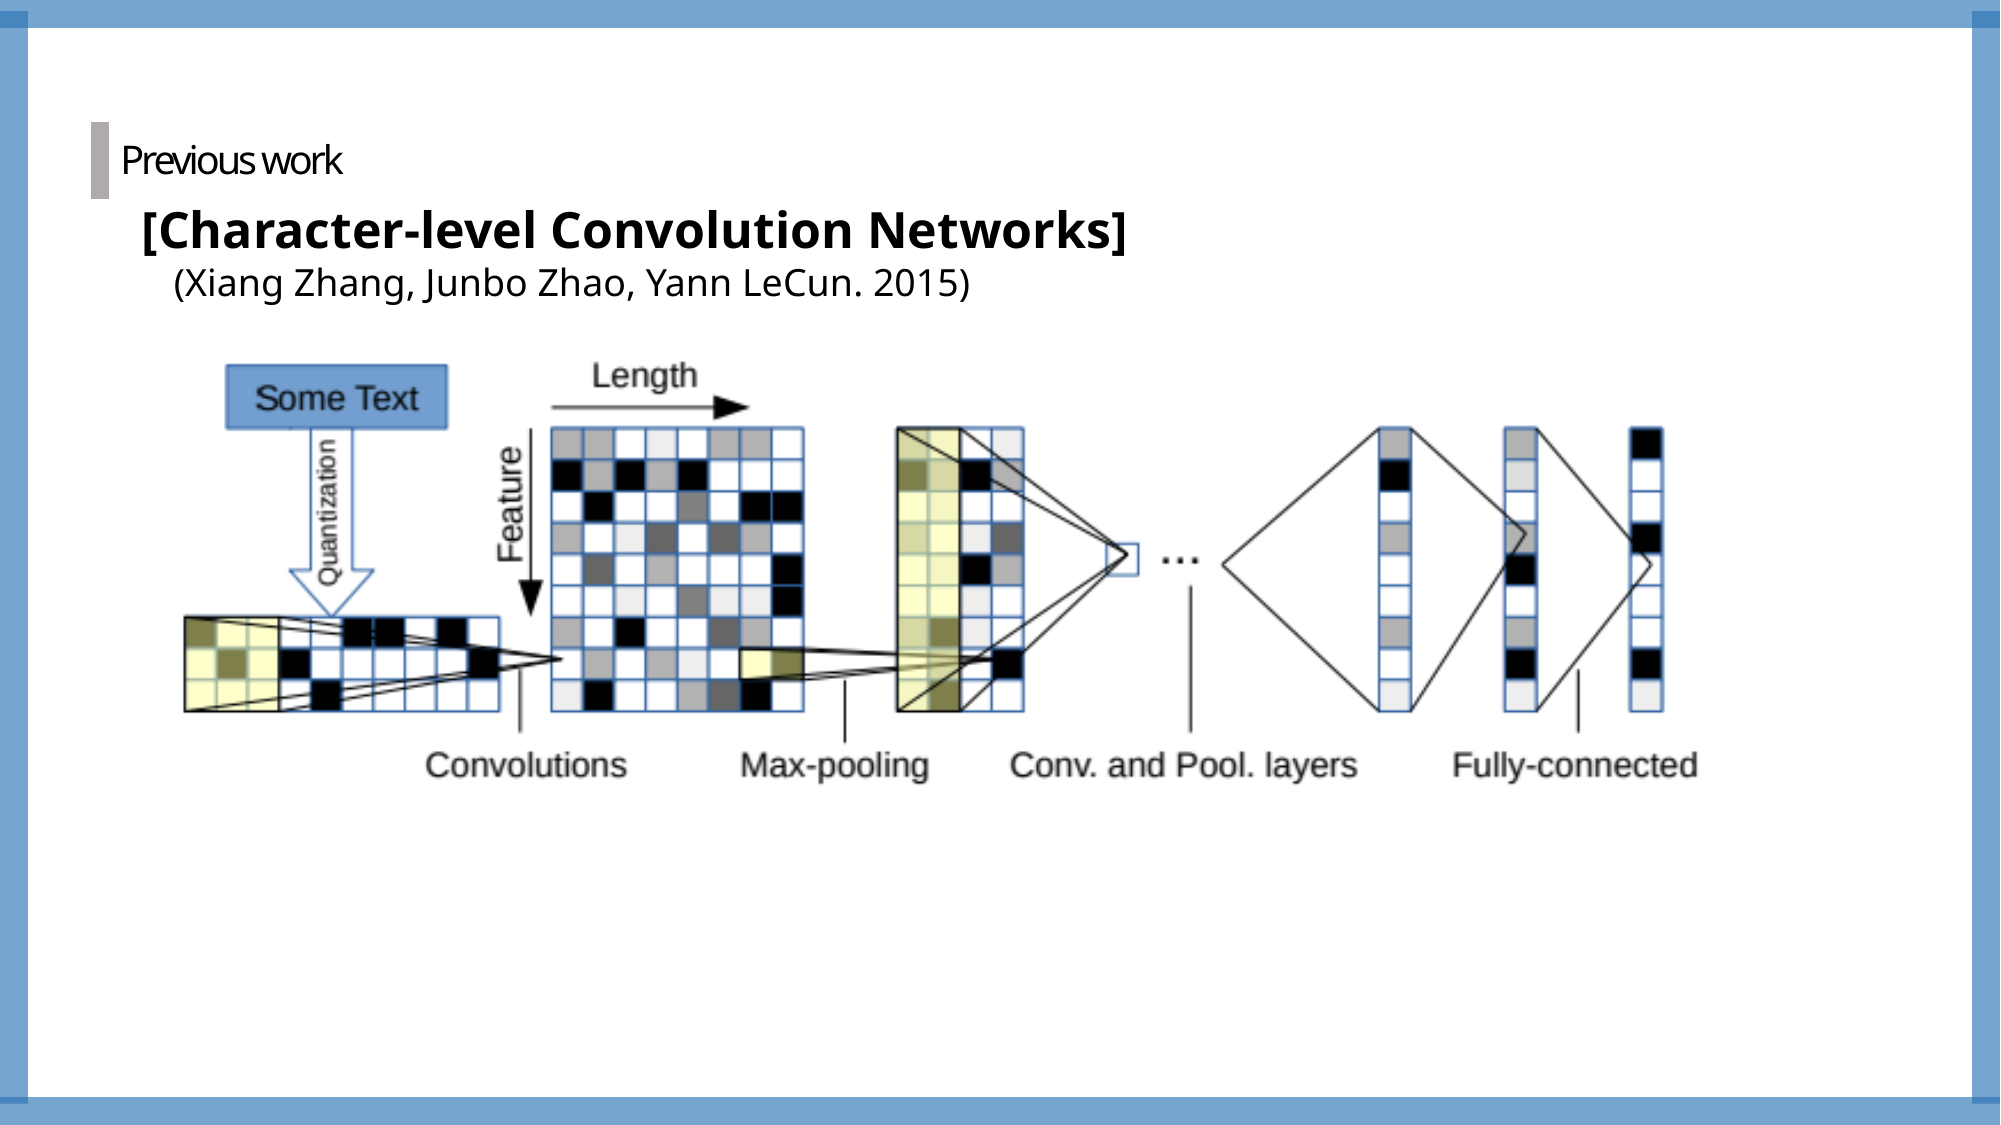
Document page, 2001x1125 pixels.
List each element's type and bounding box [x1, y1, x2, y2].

text_box [0, 0, 2000, 1125]
picture [159, 312, 1766, 821]
